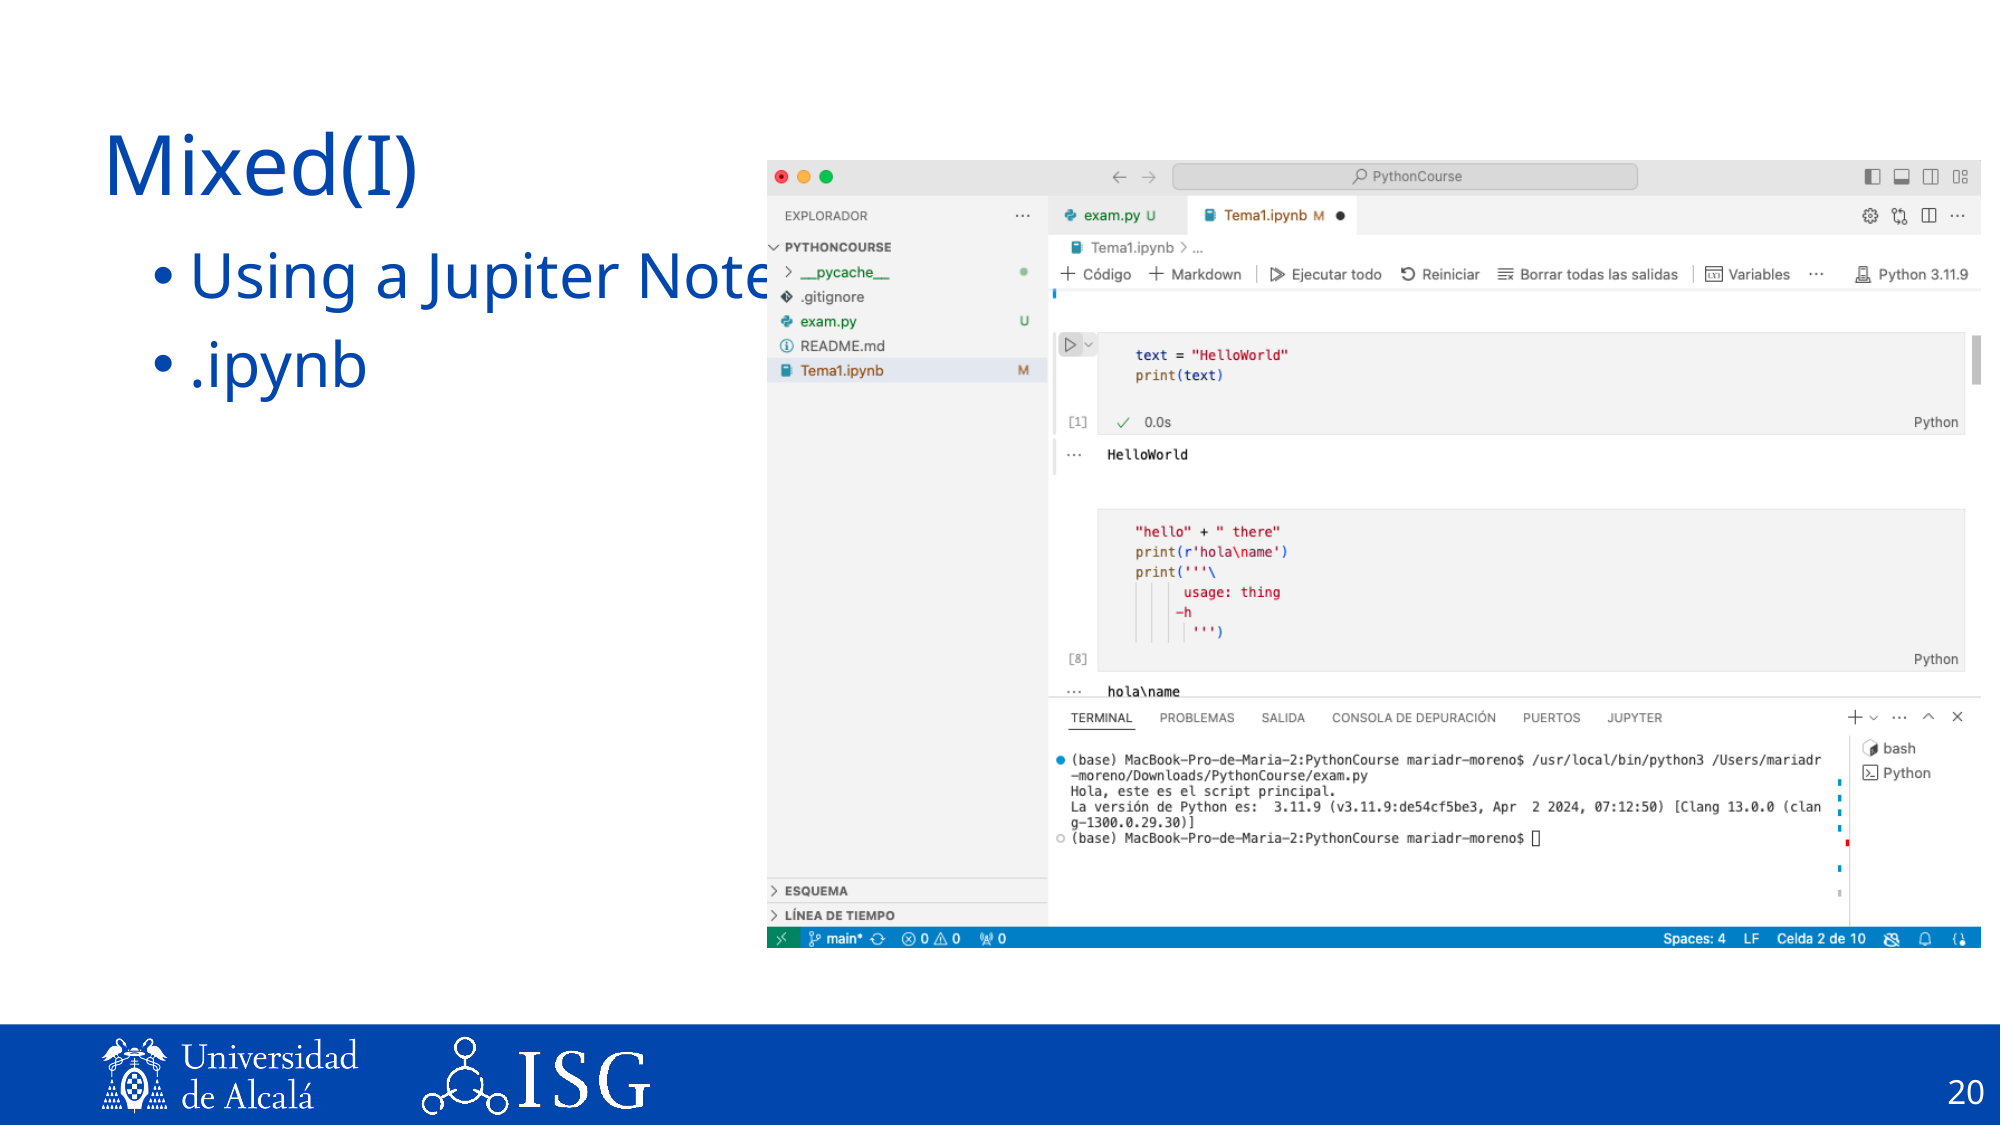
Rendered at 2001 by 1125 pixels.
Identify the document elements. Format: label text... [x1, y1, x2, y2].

list Using a Jupiter Notebook .ipynb [137, 237, 1863, 1003]
picture [87, 1026, 373, 1125]
title Mixed(I) [87, 59, 1863, 278]
picture [420, 1035, 651, 1116]
picture [767, 160, 1981, 948]
